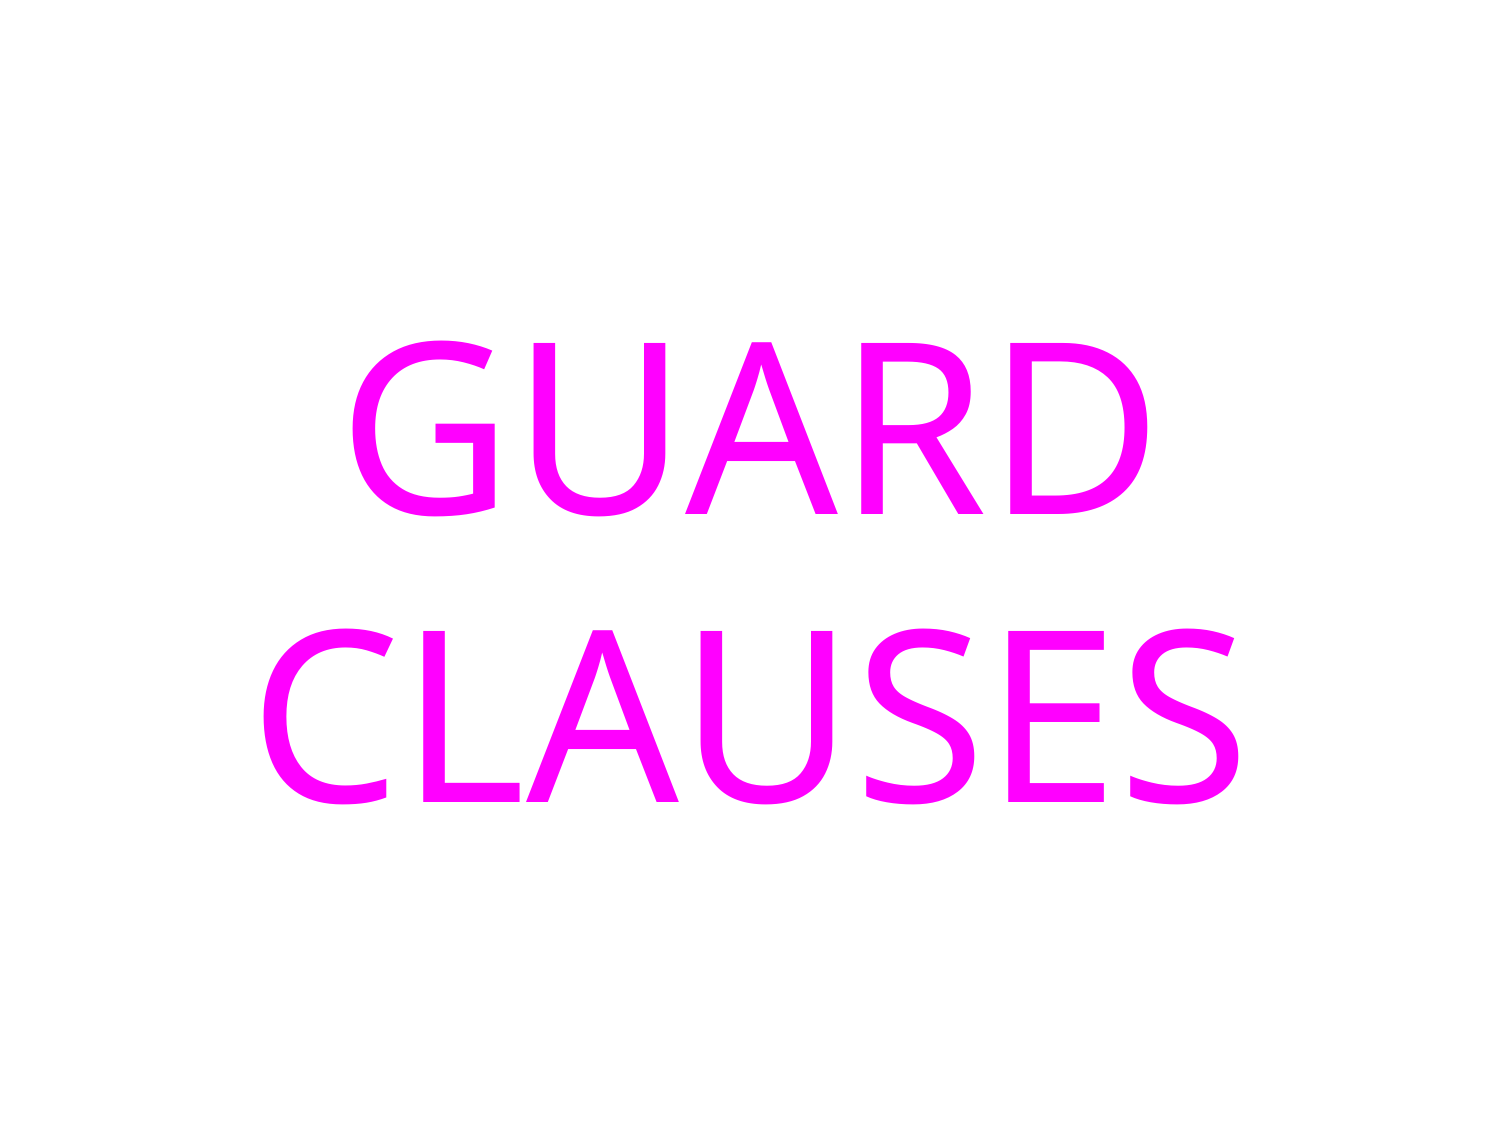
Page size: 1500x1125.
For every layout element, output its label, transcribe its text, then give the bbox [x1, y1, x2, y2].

title GUARD CLAUSES [159, 444, 1341, 681]
